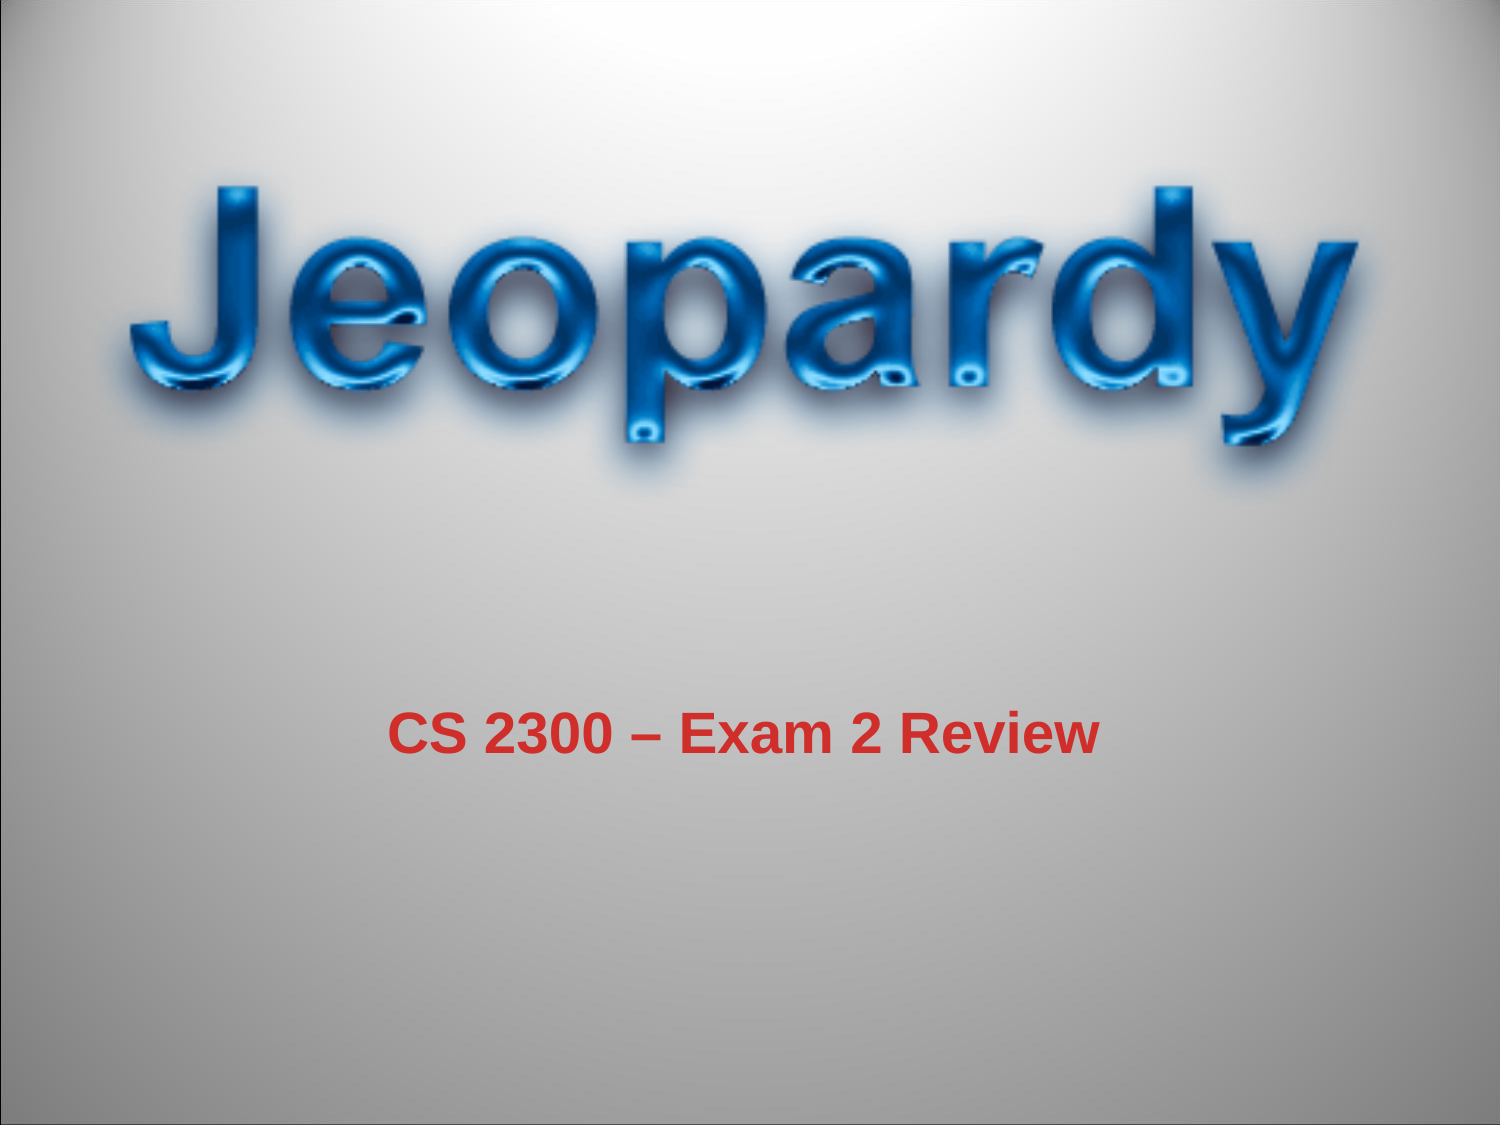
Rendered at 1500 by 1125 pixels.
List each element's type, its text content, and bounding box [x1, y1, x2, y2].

picture [0, 0, 1500, 1125]
text_box CS 2300 – Exam 2 Review [162, 687, 1325, 773]
